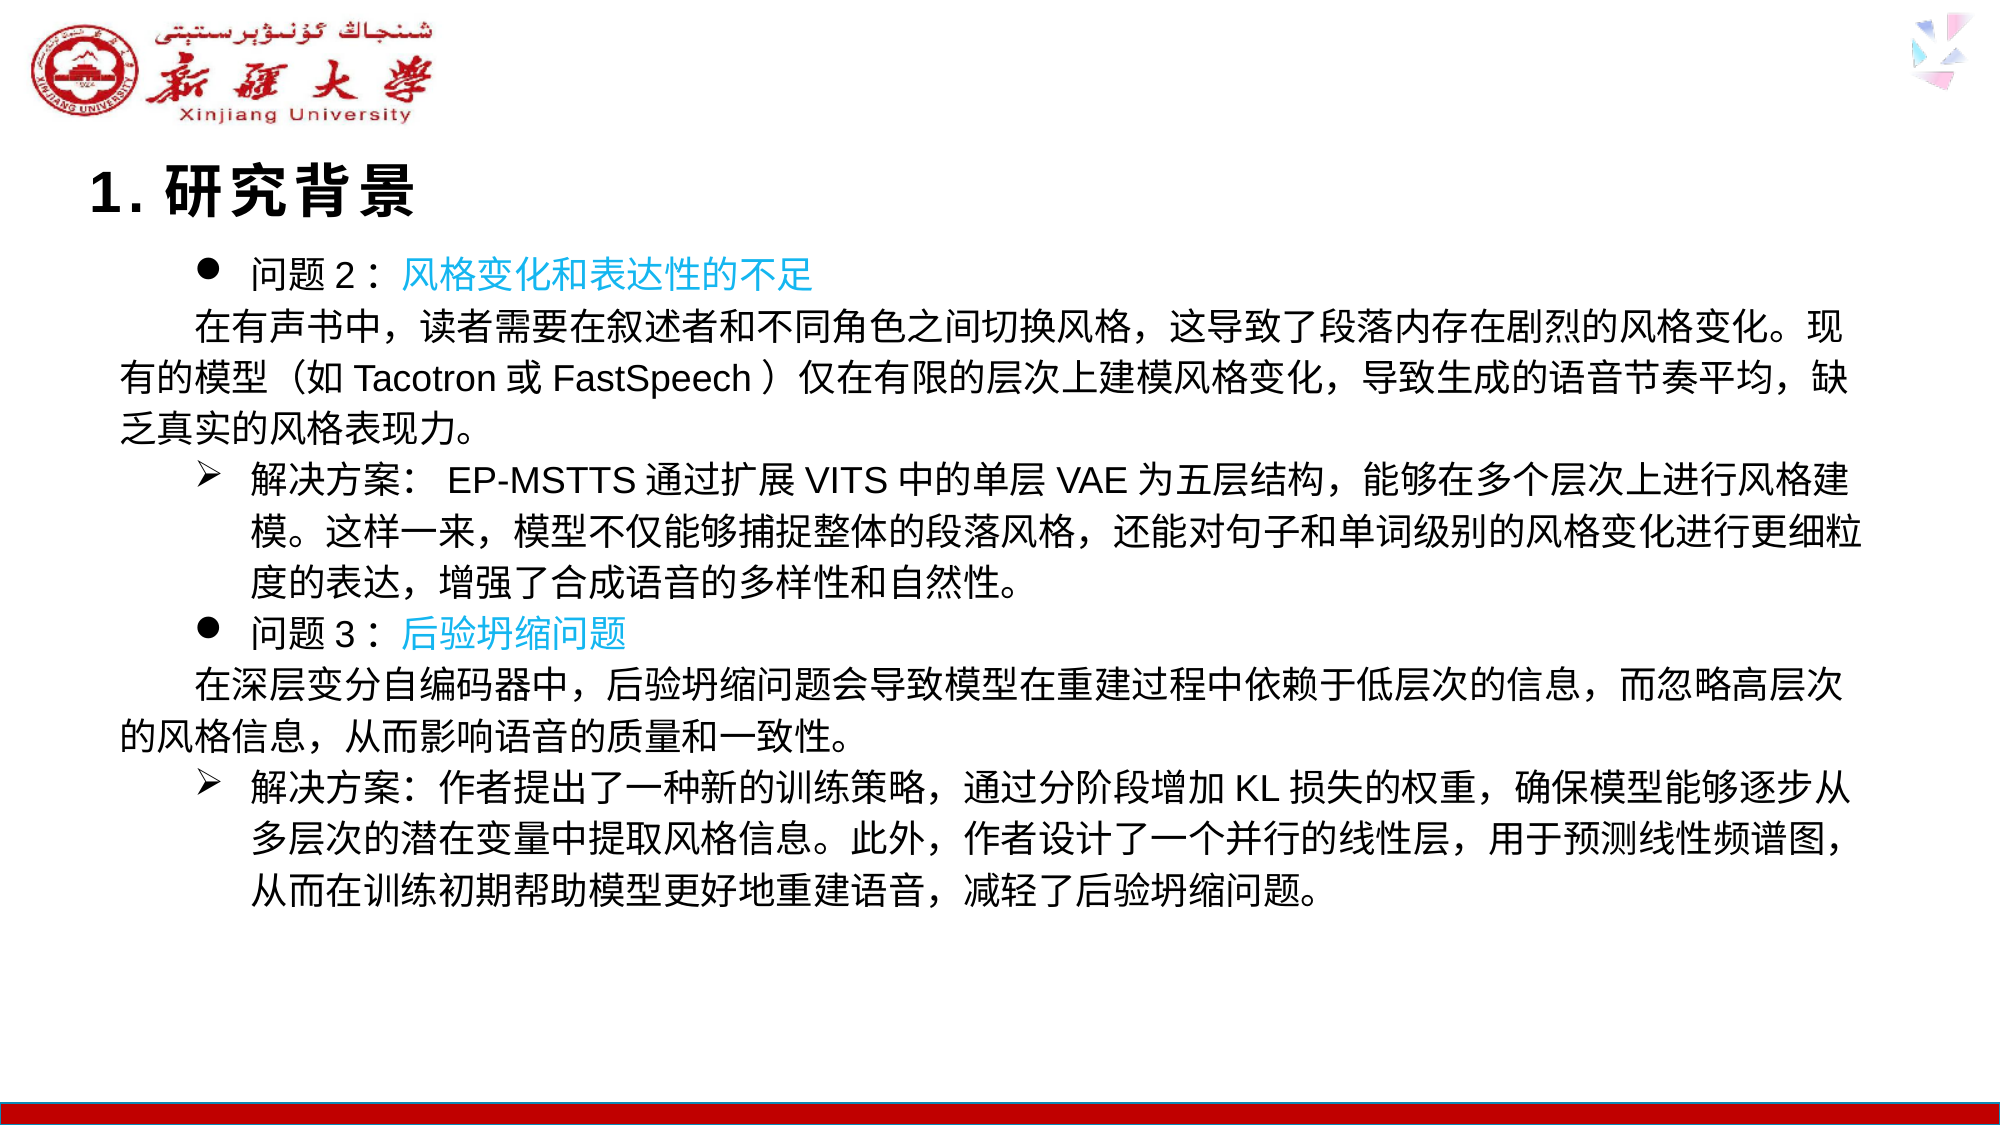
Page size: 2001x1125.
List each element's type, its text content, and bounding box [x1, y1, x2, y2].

text_box 1.研究背景 [74, 130, 1875, 247]
picture [0, 0, 482, 143]
text_box 问题2：风格变化和表达性的不足 在有声书中，读者需要在叙述者和不同角色之间切换风格，这导致了段落内存在剧烈的风格变化。现有的模型（如Tacotron或FastSpeech）仅在有限的层次上建模风格变化，导致生成的语音节奏平均，缺乏真实的风格表现力。 解决方案：EP-MSTTS通过扩展VITS中的单层VAE为五层结构，能够在多个层次上进行风格建模。这样一来，模型不仅能够捕捉整体的段落风格，还能对句子和单词级别的风格变化进行更细粒度的表达，增强了合成语音的多样性和自然性。 问题3：后验坍缩问题 在深层变分自编码器中，后验坍缩问题会导致模型在重建过程中依赖于低层次的信息，而忽略高层次的风格信息，从而影响语音的质量和一致性。 解决方案：作者提出了一种新的训练策略，通过分阶段增加KL损失的权重，确保模型能够逐步从多层次的潜在变量中提取风格信息。此外，作者设计了一个并行的线性层，用于预测线性频谱图，从而在训练初期帮助模型更好地重建语音，减轻了后验坍缩问题。 [104, 237, 1883, 824]
picture [1881, 0, 2000, 101]
text_box [0, 1102, 2000, 1125]
